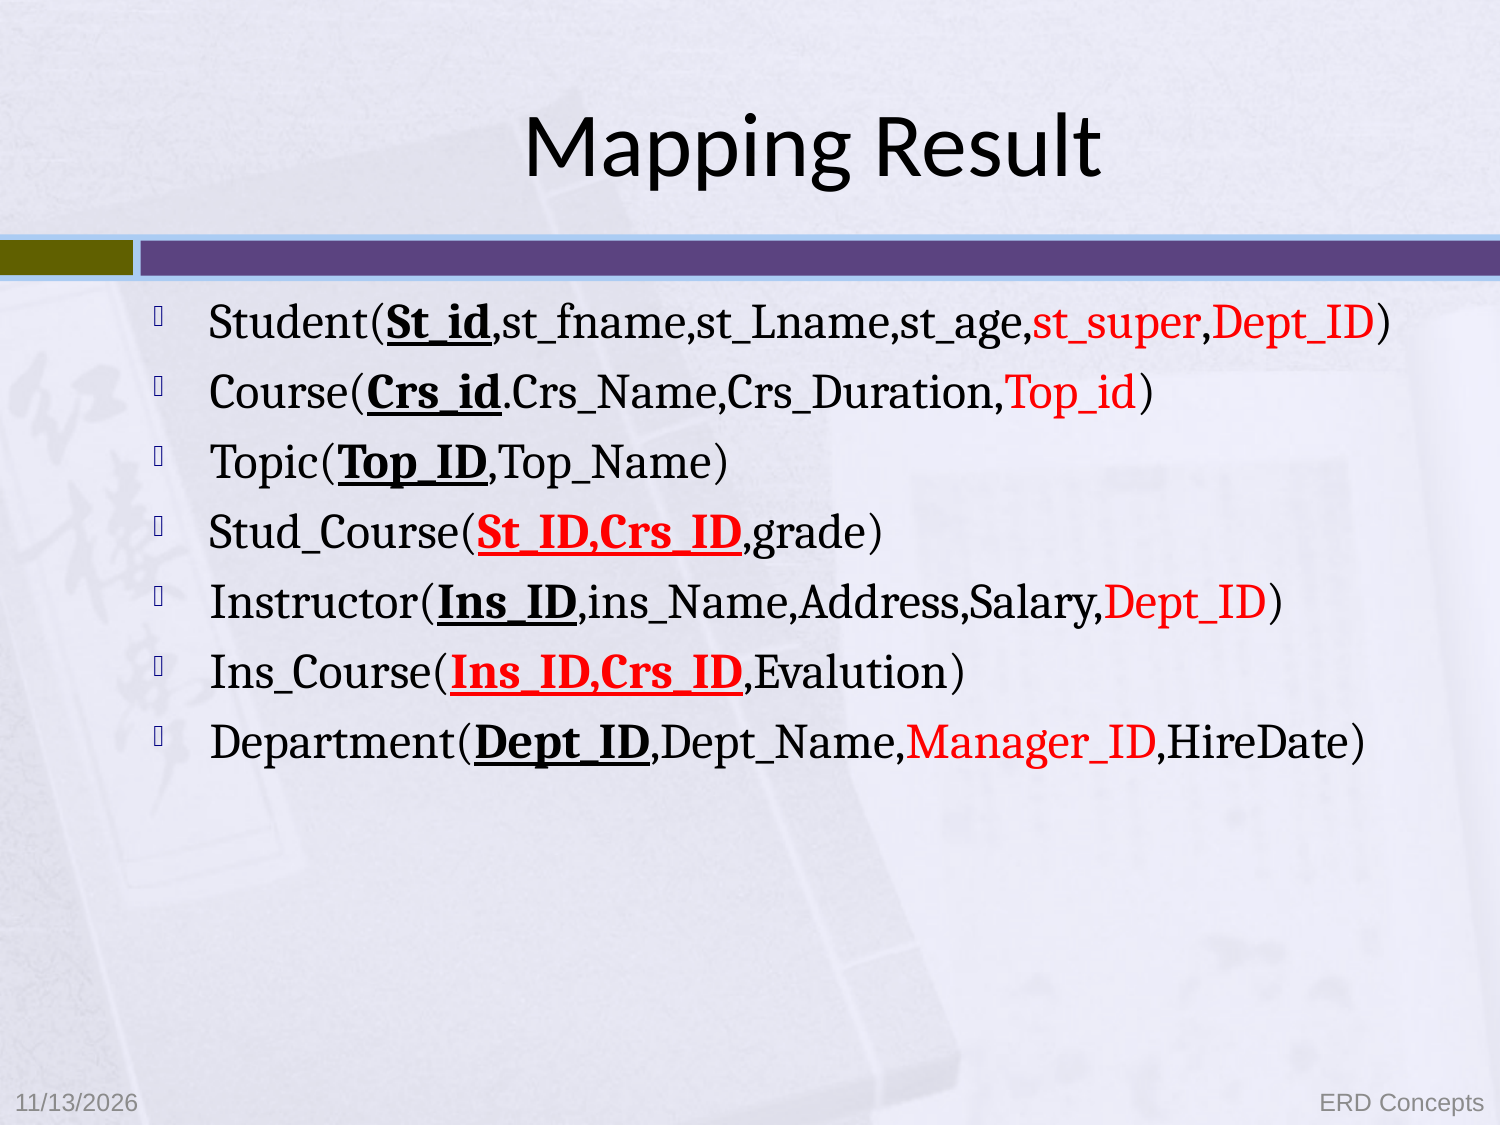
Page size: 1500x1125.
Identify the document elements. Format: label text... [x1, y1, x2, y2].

list Student(St_id,st_fname,st_Lname,st_age,st_super,Dept_ID) Course(Crs_id.Crs_Name,Crs_Duration,Top_id) Topic(Top_ID,Top_Name) Stud_Course(St_ID,Crs_ID,grade) Instructor(Ins_ID,ins_Name,Address,Salary,Dept_ID) Ins_Course(Ins_ID,Crs_ID,Evalution) Department(Dept_ID,Dept_Name,Manager_ID,HireDate) [138, 281, 1489, 1076]
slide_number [0, 1078, 296, 1125]
title Mapping Result [138, 46, 1489, 234]
footer ERD Concepts [1027, 1078, 1500, 1125]
